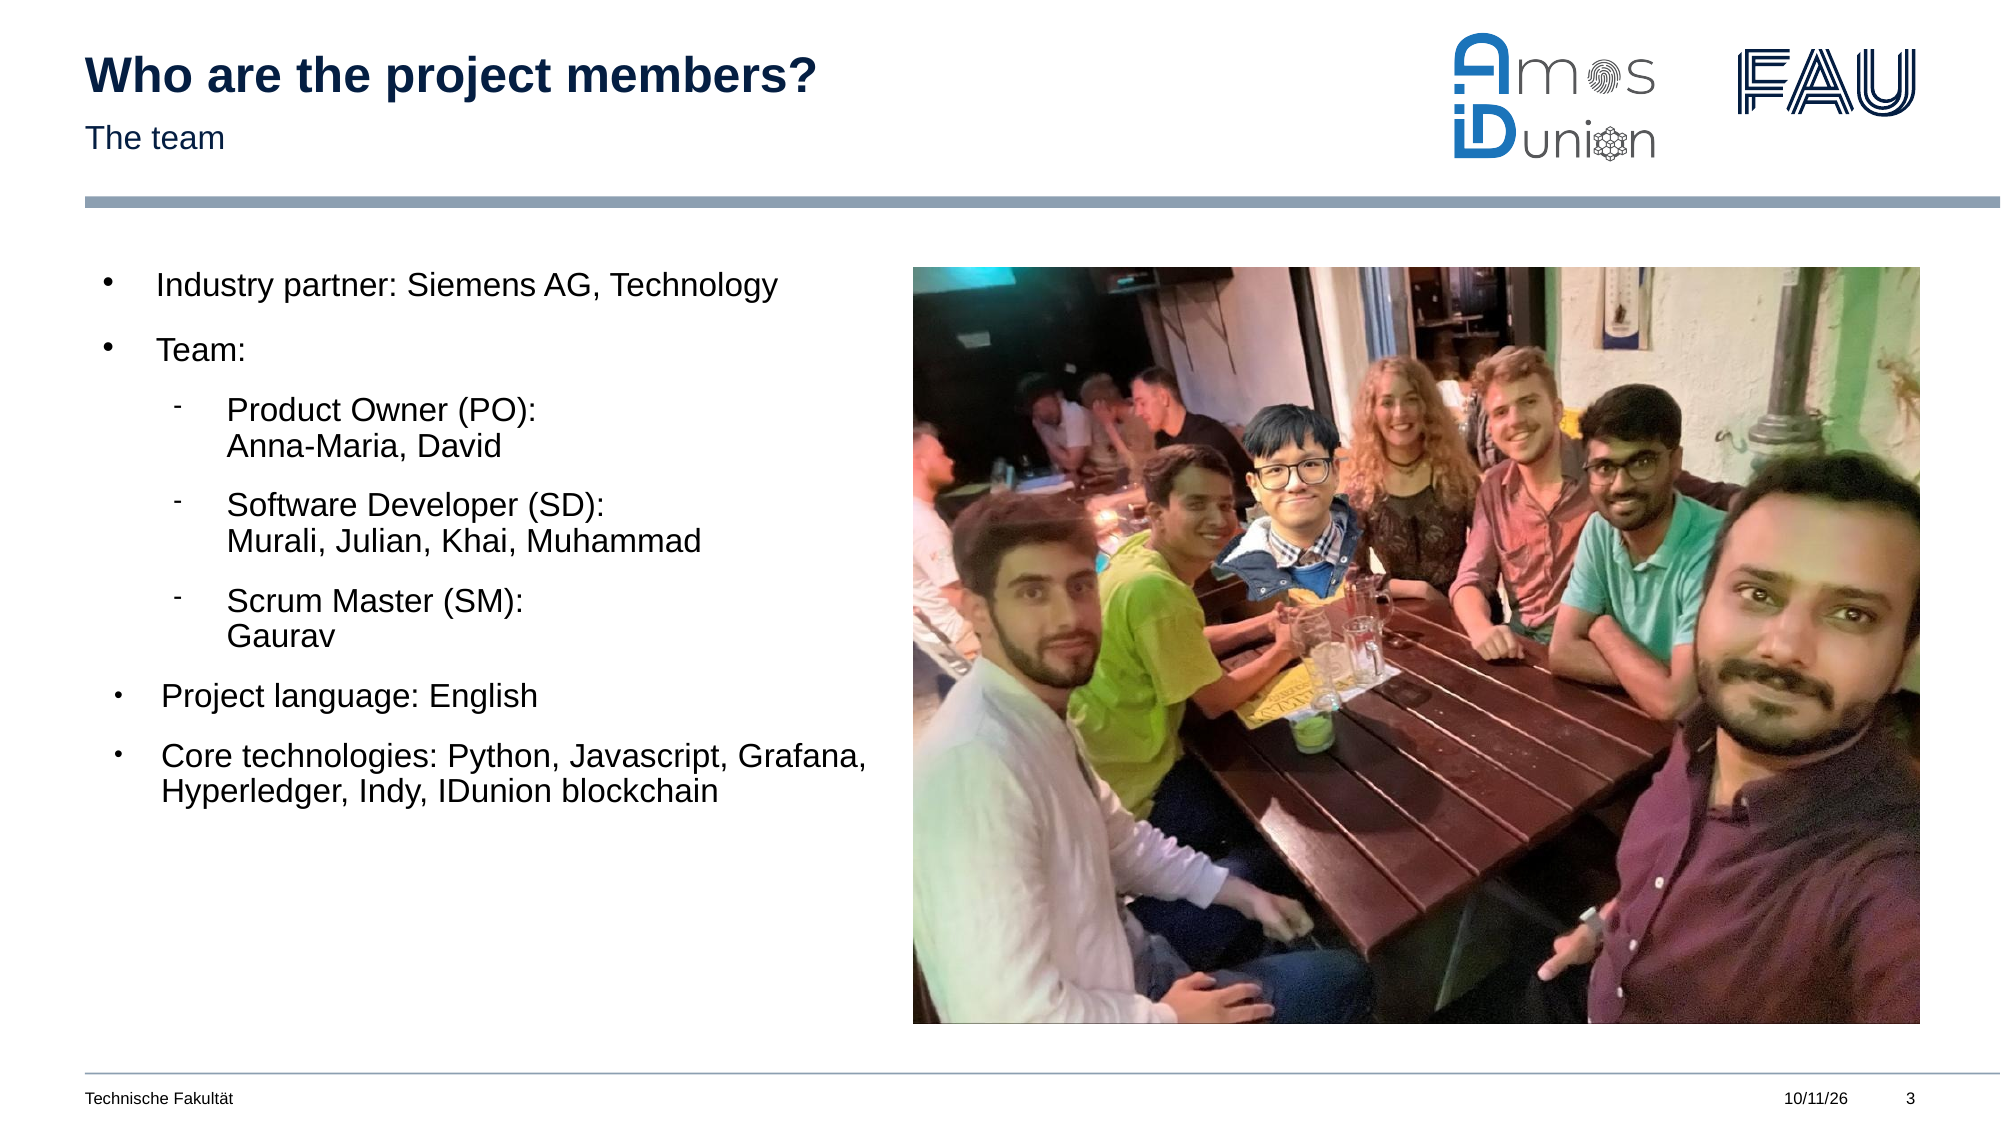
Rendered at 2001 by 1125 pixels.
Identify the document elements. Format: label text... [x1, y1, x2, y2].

slide_number 3 [1883, 1088, 1916, 1109]
title Who are the project members? [85, 49, 1208, 104]
footer Technische Fakultät [85, 1088, 983, 1109]
list The team [84, 112, 1208, 154]
picture [912, 266, 1921, 1024]
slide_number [1708, 1088, 1849, 1109]
list Industry partner: Siemens AG, Technology Team: Product Owner (PO): Anna-Maria, David Software Developer (SD): Murali, Julian, Khai, Muhammad Scrum Master (SM): Gaurav Project language: English Core technologies: Python, Javascript, Grafana, Hyperledger, Indy, IDunion blockchain [85, 267, 910, 1018]
picture [1449, 29, 1682, 168]
